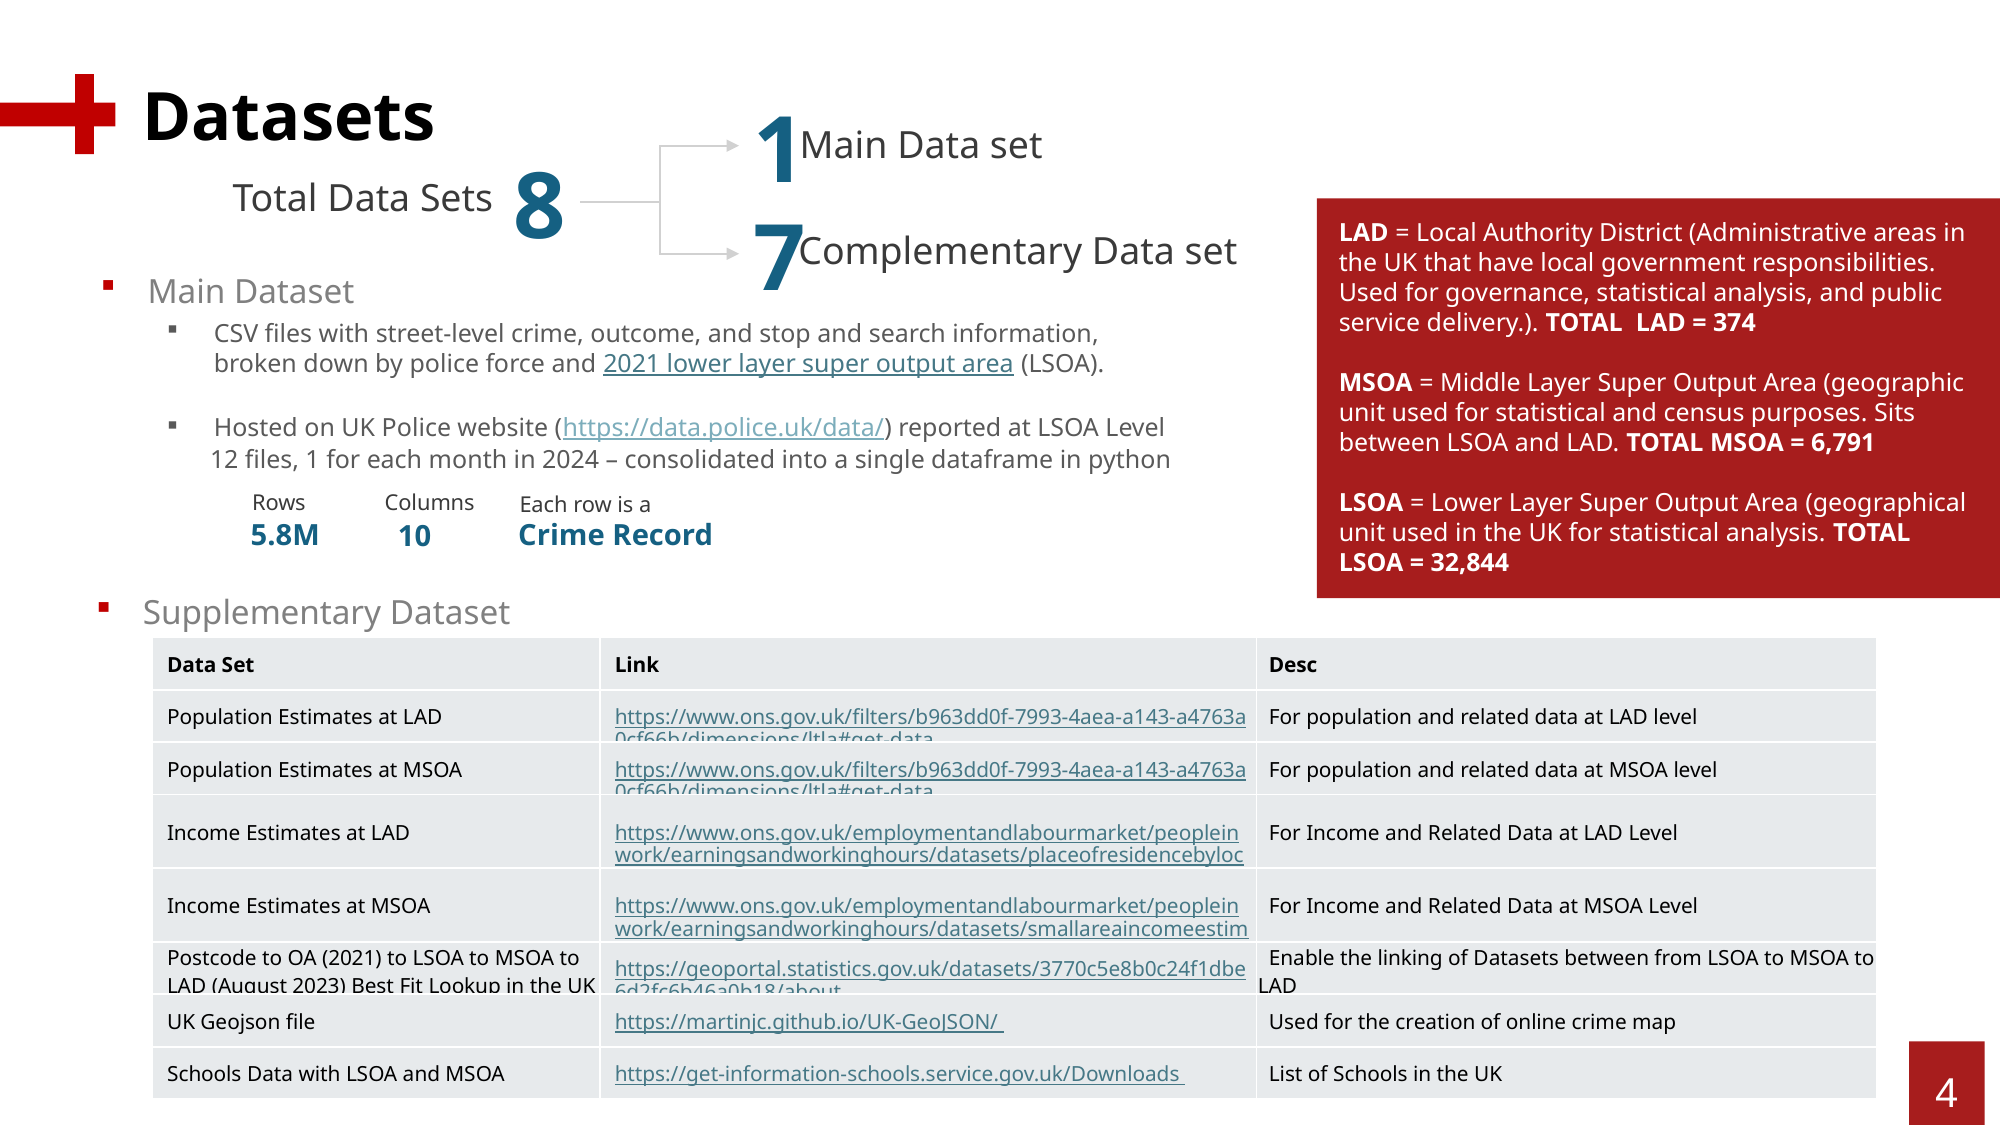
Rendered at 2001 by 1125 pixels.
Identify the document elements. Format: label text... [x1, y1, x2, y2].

table_cell https://www.ons.gov.uk/employmentandlabourmarket/peopleinwork/earningsandworkinghours/datasets/smallareaincomeestimatesformiddlelayersuperoutputareasenglandandwales [601, 869, 1256, 941]
text_box 7 [739, 208, 822, 317]
text_box [1315, 197, 2000, 600]
table_header Data Set [153, 638, 599, 689]
table_cell For population and related data at MSOA level [1257, 743, 1876, 794]
table_header Link [601, 638, 1256, 689]
text_box Complementary Data set [783, 219, 1253, 280]
text_box [95, 101, 117, 128]
text_box 1 [739, 83, 822, 208]
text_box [578, 201, 741, 255]
text_box LAD = Local Authority District (Administrative areas in the UK that have local government responsibilities. Used for governance, statistical analysis, and public service delivery.). TOTAL LAD = 374 MSOA = Middle Layer Super Output Area (geographic unit used for statistical and census purposes. Sits between LSOA and LAD. TOTAL MSOA = 6,791 LSOA = Lower Layer Super Output Area (geographical unit used in the UK for statistical analysis. TOTAL LSOA = 32,844 [1324, 209, 1990, 584]
text_box Supplementary Dataset [81, 584, 535, 639]
table_cell For population and related data at LAD level [1257, 691, 1876, 741]
table_cell Income Estimates at MSOA [153, 869, 599, 941]
table_cell Population Estimates at LAD [153, 691, 599, 741]
table_cell Enable the linking of Datasets between from LSOA to MSOA to LAD [1257, 943, 1876, 993]
text_box 4 [1909, 1051, 1985, 1125]
table_cell https://martinjc.github.io/UK-GeoJSON/ [601, 995, 1256, 1046]
table_cell Used for the creation of online crime map [1257, 995, 1876, 1046]
text_box Main Dataset [85, 262, 379, 318]
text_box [578, 145, 741, 201]
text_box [237, 480, 724, 561]
text_box [74, 73, 95, 156]
text_box Main Data set [784, 113, 1058, 173]
table_cell Income Estimates at LAD [153, 795, 599, 867]
table_cell Postcode to OA (2021) to LSOA to MSOA to LAD (August 2023) Best Fit Lookup in the UK [153, 943, 599, 993]
table_cell https://www.ons.gov.uk/filters/b963dd0f-7993-4aea-a143-a4763a0cf66b/dimensions/ltla#get-data [601, 743, 1256, 794]
table_cell https://www.ons.gov.uk/filters/b963dd0f-7993-4aea-a143-a4763a0cf66b/dimensions/ltla#get-data [601, 691, 1256, 741]
table_cell UK Geojson file [153, 995, 599, 1046]
table_cell Schools Data with LSOA and MSOA [153, 1048, 599, 1098]
text_box 12 files, 1 for each month in 2024 – consolidated into a single dataframe in python [195, 436, 1188, 482]
table_cell https://geoportal.statistics.gov.uk/datasets/3770c5e8b0c24f1dbe6d2fc6b46a0b18/about [601, 943, 1256, 993]
text_box Datasets [127, 66, 452, 162]
table_cell For Income and Related Data at LAD Level [1257, 795, 1876, 867]
table_cell https://www.ons.gov.uk/employmentandlabourmarket/peopleinwork/earningsandworkinghours/datasets/placeofresidencebylocalauthorityashetable8 [601, 795, 1256, 867]
table_cell List of Schools in the UK [1257, 1048, 1876, 1098]
table_header Desc [1257, 638, 1876, 689]
text_box 8 [498, 139, 581, 265]
table_cell Population Estimates at MSOA [153, 743, 599, 794]
table_cell https://get-information-schools.service.gov.uk/Downloads [601, 1048, 1256, 1098]
text_box [0, 101, 74, 128]
text_box [1908, 1040, 1986, 1125]
text_box CSV files with street-level crime, outcome, and stop and search information, broken down by police force and 2021 lower layer super output area (LSOA). Hosted on UK Police website (https://data.police.uk/data/) reported at LSOA Level [152, 310, 1188, 453]
table_cell For Income and Related Data at MSOA Level [1257, 869, 1876, 941]
text_box Total Data Sets [217, 166, 509, 227]
